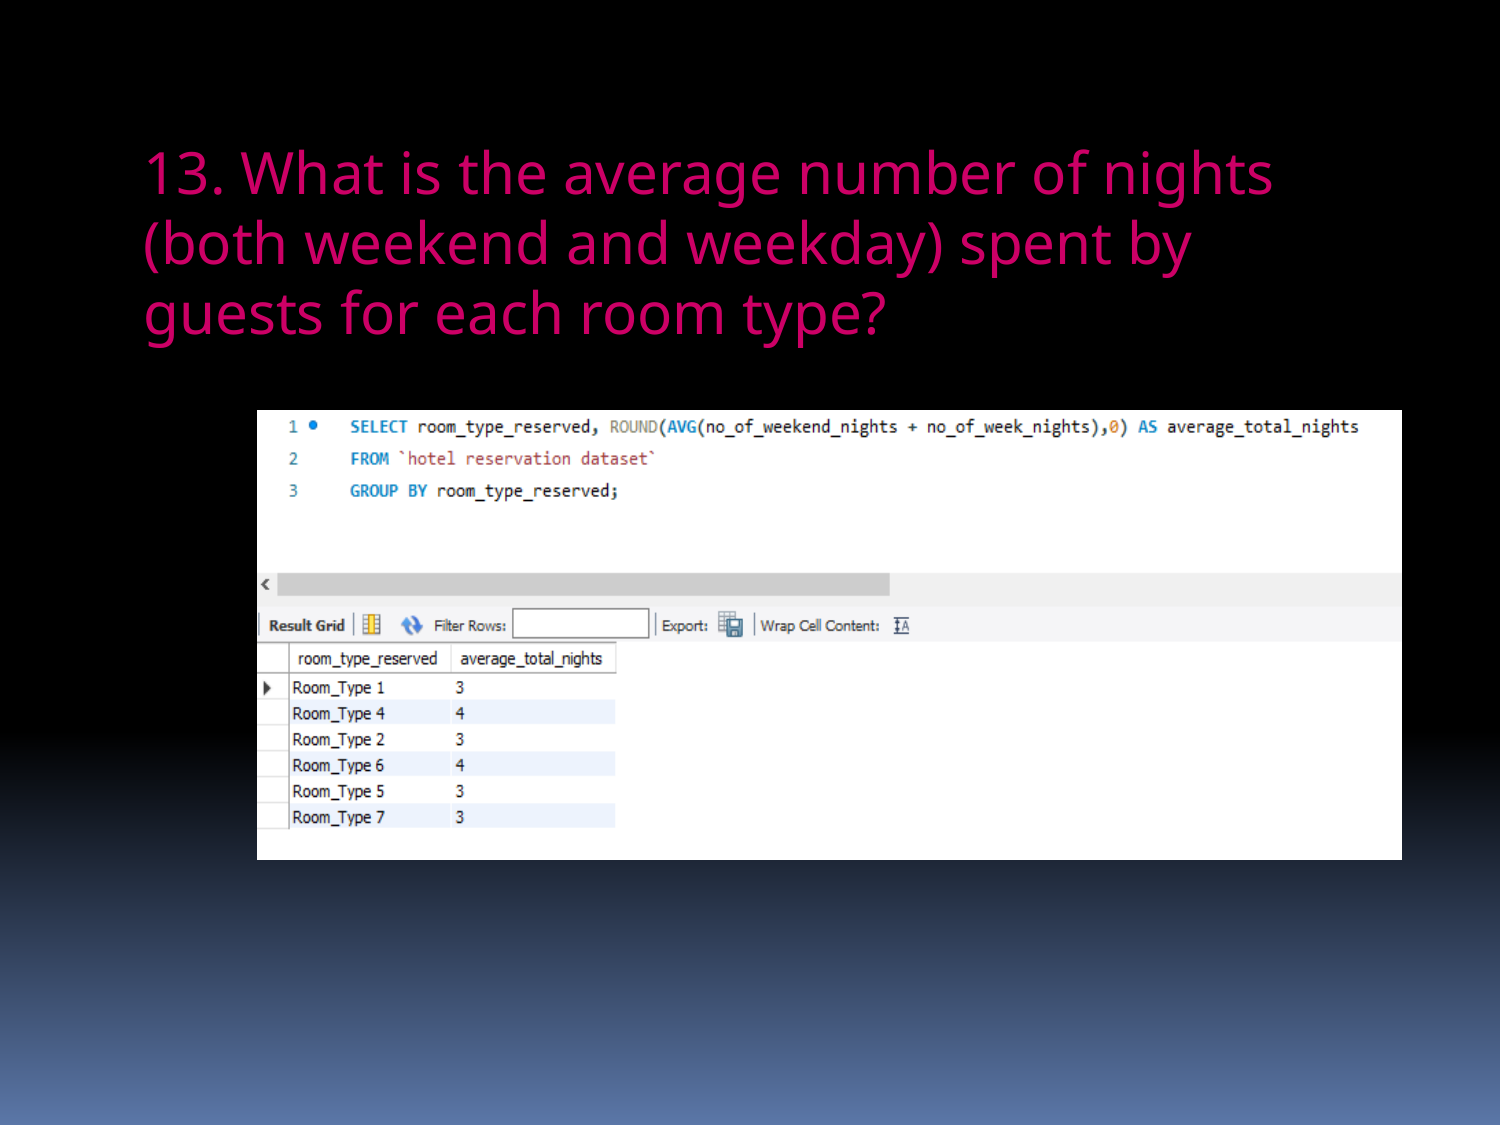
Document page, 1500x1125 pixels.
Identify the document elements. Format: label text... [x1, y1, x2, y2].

text_box 13. What is the average number of nights (both weekend and weekday) spent by guests for each room type? [128, 128, 1360, 354]
picture [257, 409, 1403, 860]
